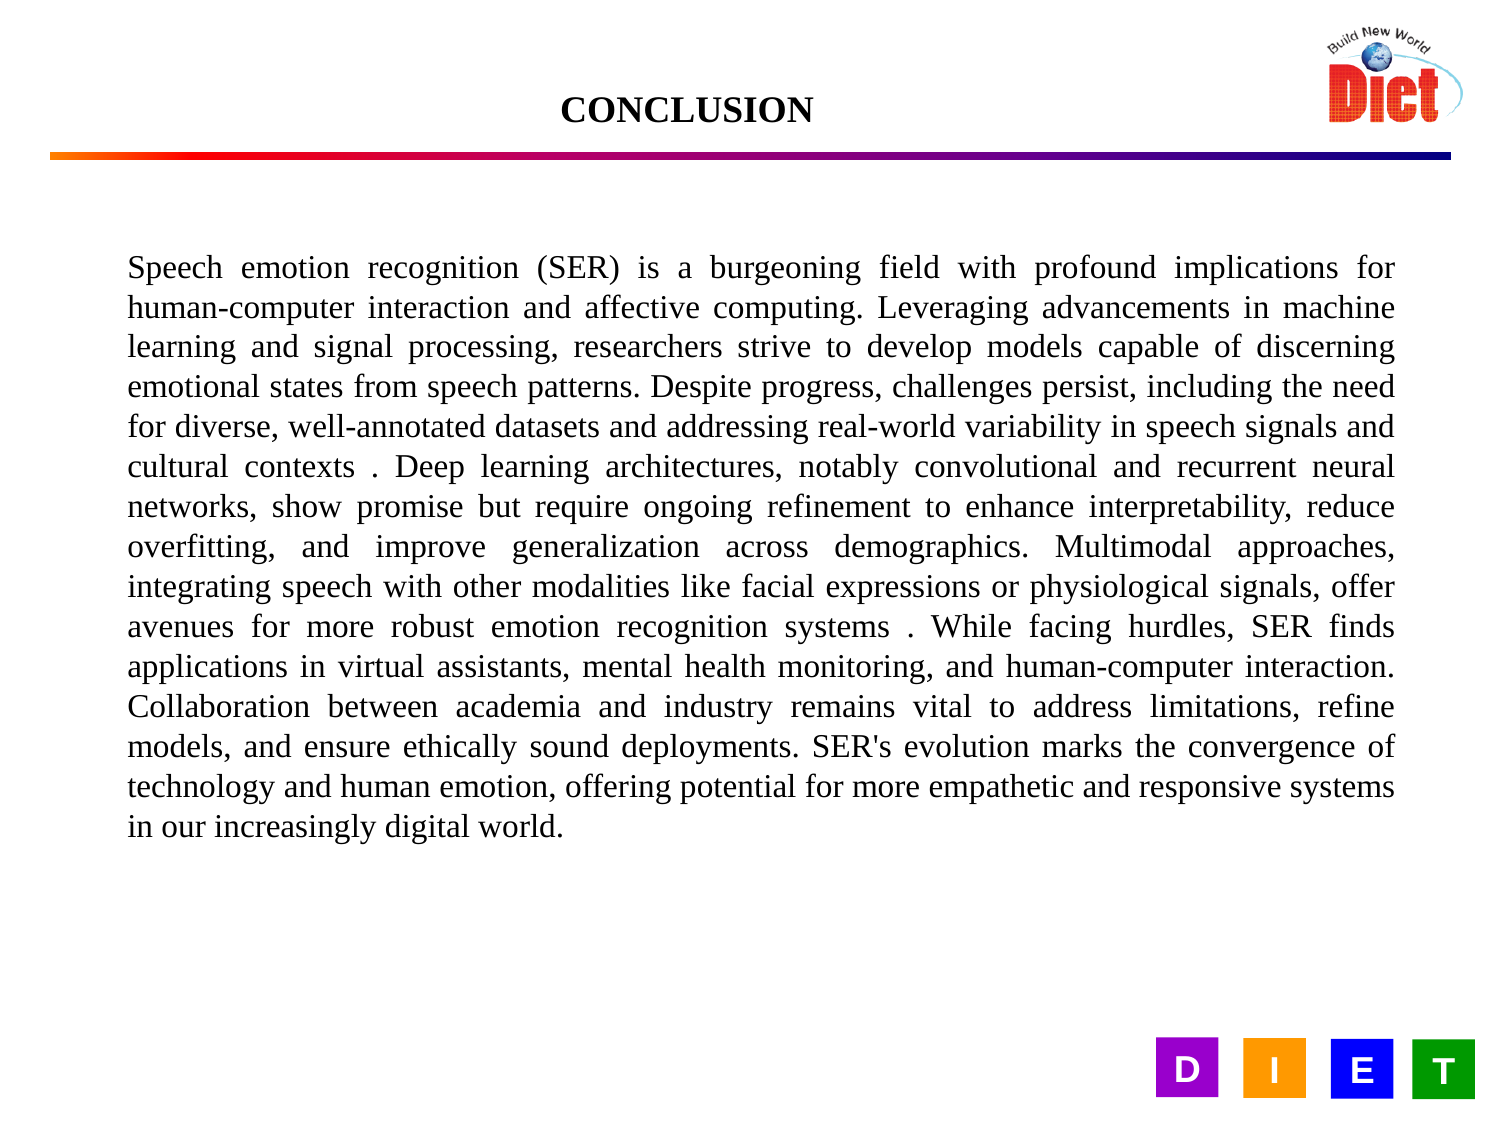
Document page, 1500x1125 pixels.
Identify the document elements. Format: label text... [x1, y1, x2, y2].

text_box Speech emotion recognition (SER) is a burgeoning field with profound implications for human-computer interaction and affective computing. Leveraging advancements in machine learning and signal processing, researchers strive to develop models capable of discerning emotional states from speech patterns. Despite progress, challenges persist, including the need for diverse, well-annotated datasets and addressing real-world variability in speech signals and cultural contexts . Deep learning architectures, notably convolutional and recurrent neural networks, show promise but require ongoing refinement to enhance interpretability, reduce overfitting, and improve generalization across demographics. Multimodal approaches, integrating speech with other modalities like facial expressions or physiological signals, offer avenues for more robust emotion recognition systems . While facing hurdles, SER finds applications in virtual assistants, mental health monitoring, and human-computer interaction. Collaboration between academia and industry remains vital to address limitations, refine models, and ensure ethically sound deployments. SER's evolution marks the convergence of technology and human emotion, offering potential for more empathetic and responsive systems in our increasingly digital world. [112, 237, 1413, 851]
picture [49, 152, 1451, 160]
picture [1324, 21, 1466, 125]
text_box CONCLUSION [545, 77, 1183, 137]
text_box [1155, 1037, 1476, 1101]
